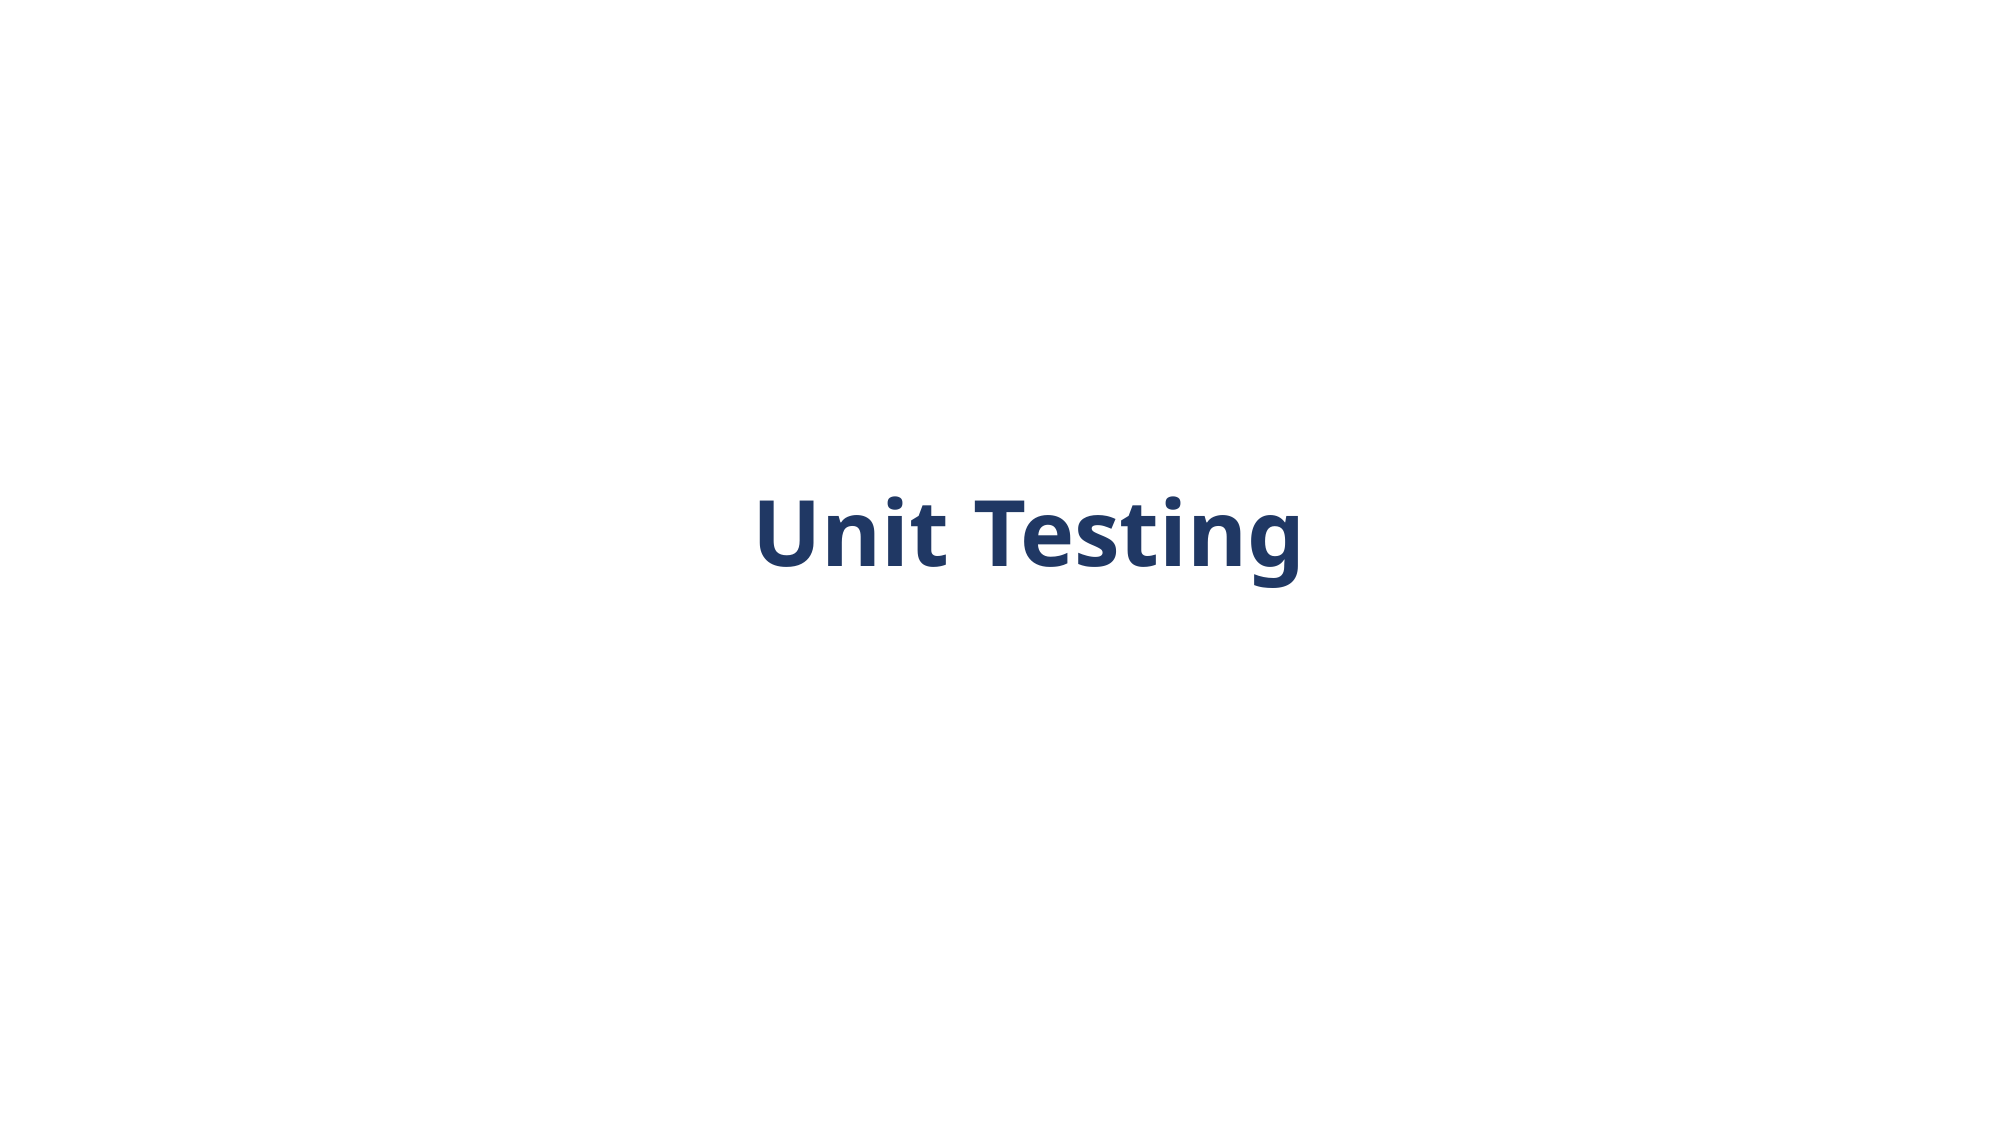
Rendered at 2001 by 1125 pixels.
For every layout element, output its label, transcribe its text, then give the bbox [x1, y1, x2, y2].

title Unit Testing [166, 427, 1892, 646]
